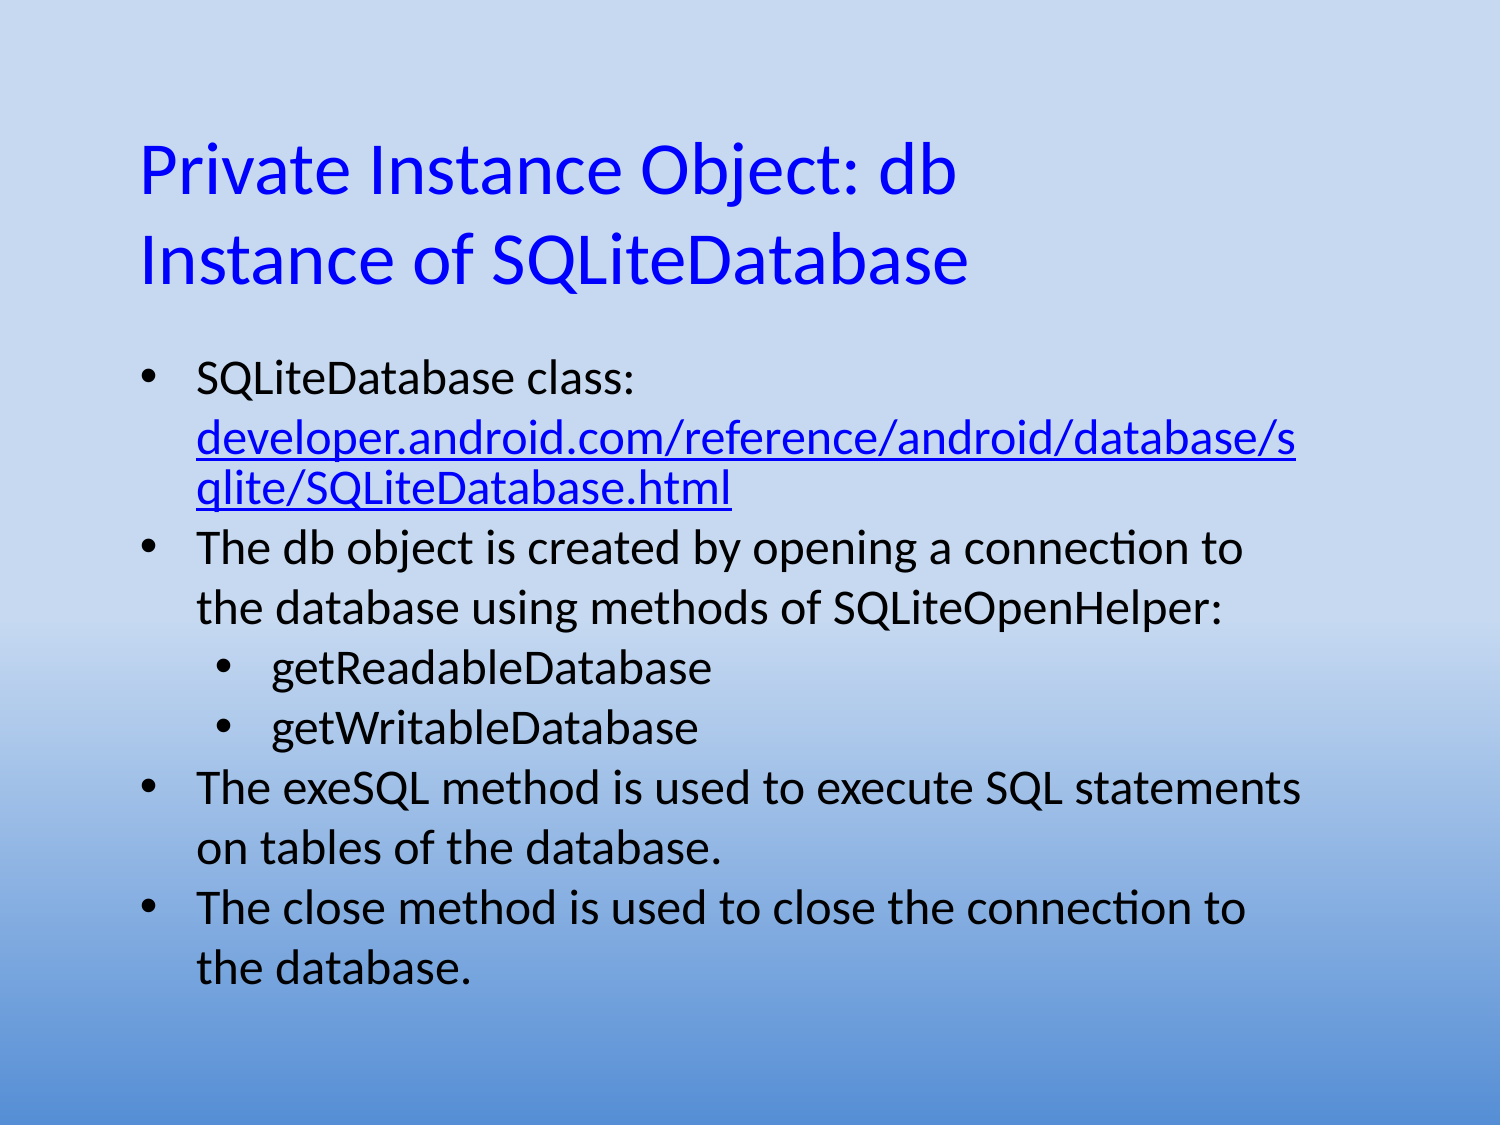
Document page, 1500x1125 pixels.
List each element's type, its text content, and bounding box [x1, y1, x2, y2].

text_box Private Instance Object: db Instance of SQLiteDatabase [124, 112, 1388, 308]
text_box SQLiteDatabase class: developer.android.com/reference/android/database/sqlite/SQLiteDatabase.html The db object is created by opening a connection to the database using methods of SQLiteOpenHelper: getReadableDatabase getWritableDatabase The exeSQL method is used to execute SQL statements on tables of the database. The close method is used to close the connection to the database. [124, 337, 1334, 953]
